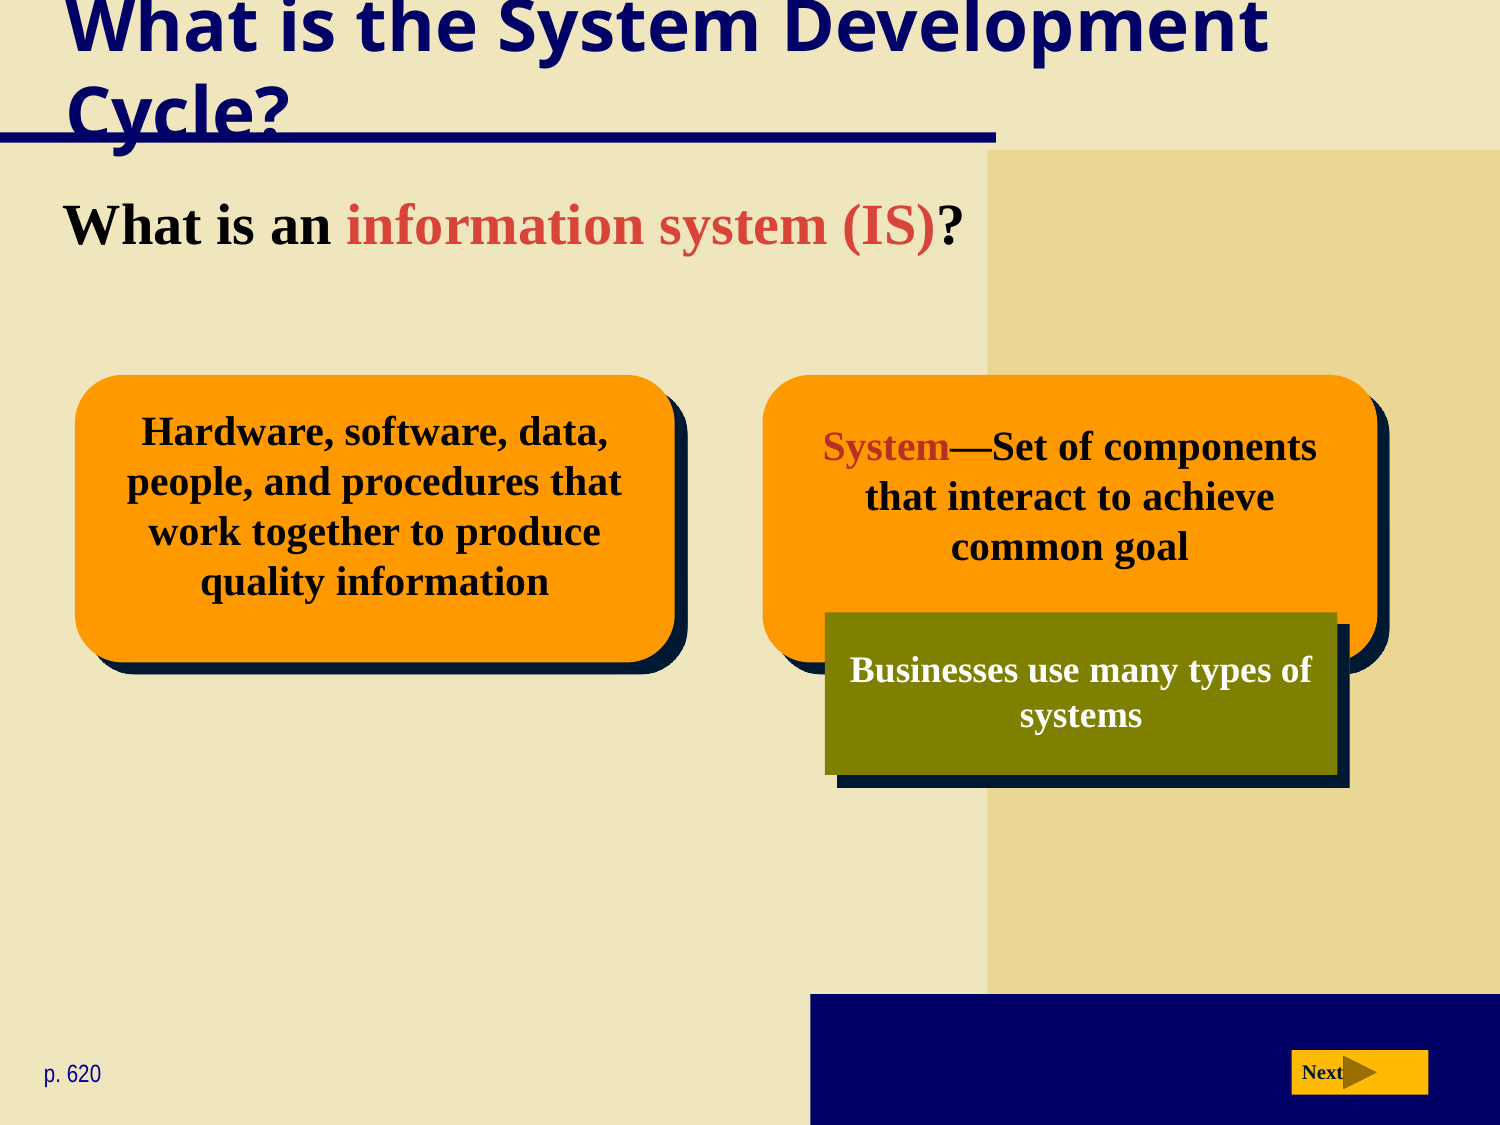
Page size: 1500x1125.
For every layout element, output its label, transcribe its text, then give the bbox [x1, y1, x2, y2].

text_box System—Set of components that interact to achieve common goal [762, 374, 1378, 663]
title What is the System Development Cycle? [49, 0, 1459, 133]
text_box Hardware, software, data, people, and procedures that work together to produce quality information [74, 374, 675, 663]
text_box Businesses use many types of systems [824, 612, 1338, 775]
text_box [1286, 1049, 1429, 1095]
list What is an information system (IS)? [47, 178, 1457, 276]
text_box p. 620 [29, 1050, 284, 1095]
